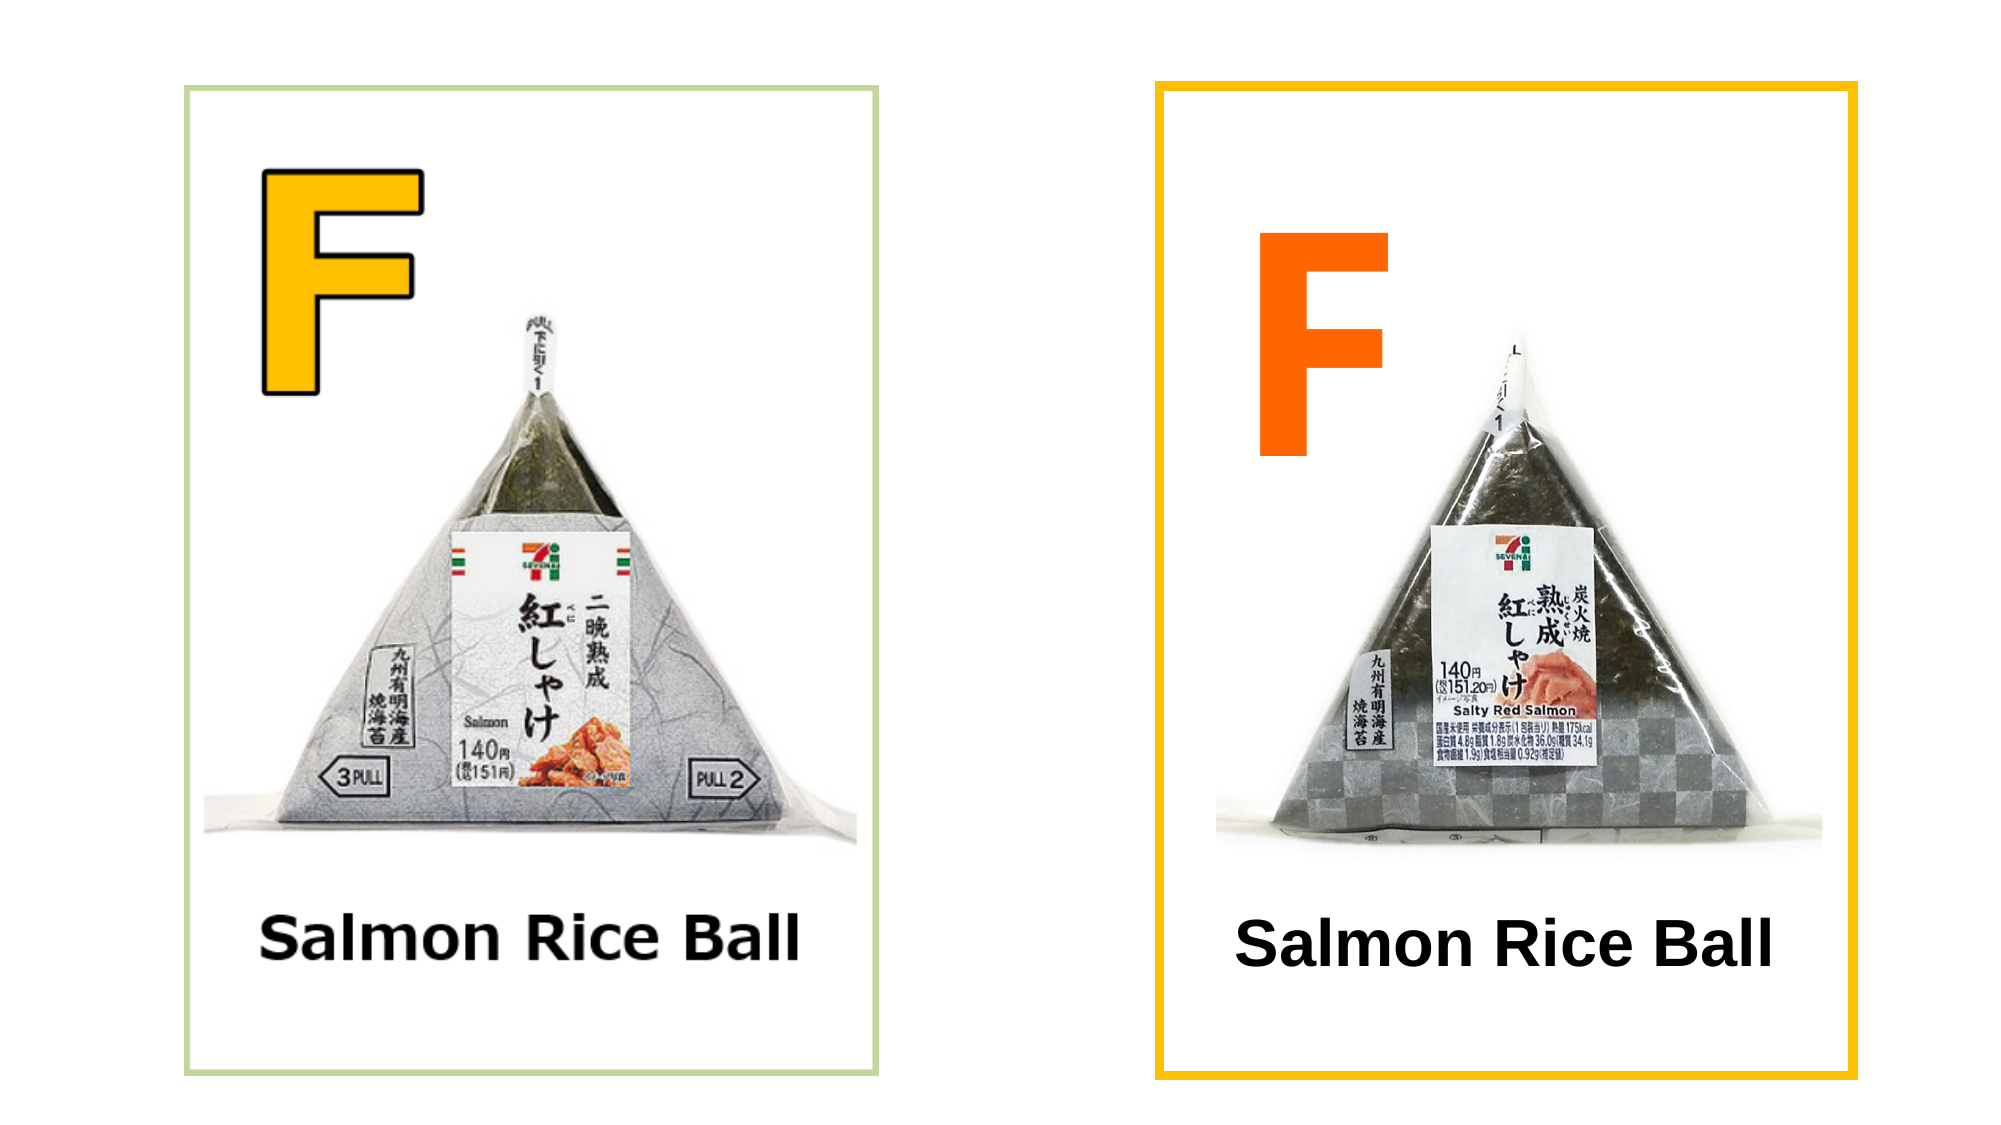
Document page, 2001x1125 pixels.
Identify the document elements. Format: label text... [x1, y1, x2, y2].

picture [184, 85, 879, 1076]
text_box Salmon Rice Ball [1176, 892, 1834, 987]
text_box [1158, 85, 1854, 1076]
text_box F [1176, 136, 1460, 527]
picture [1216, 265, 1823, 894]
